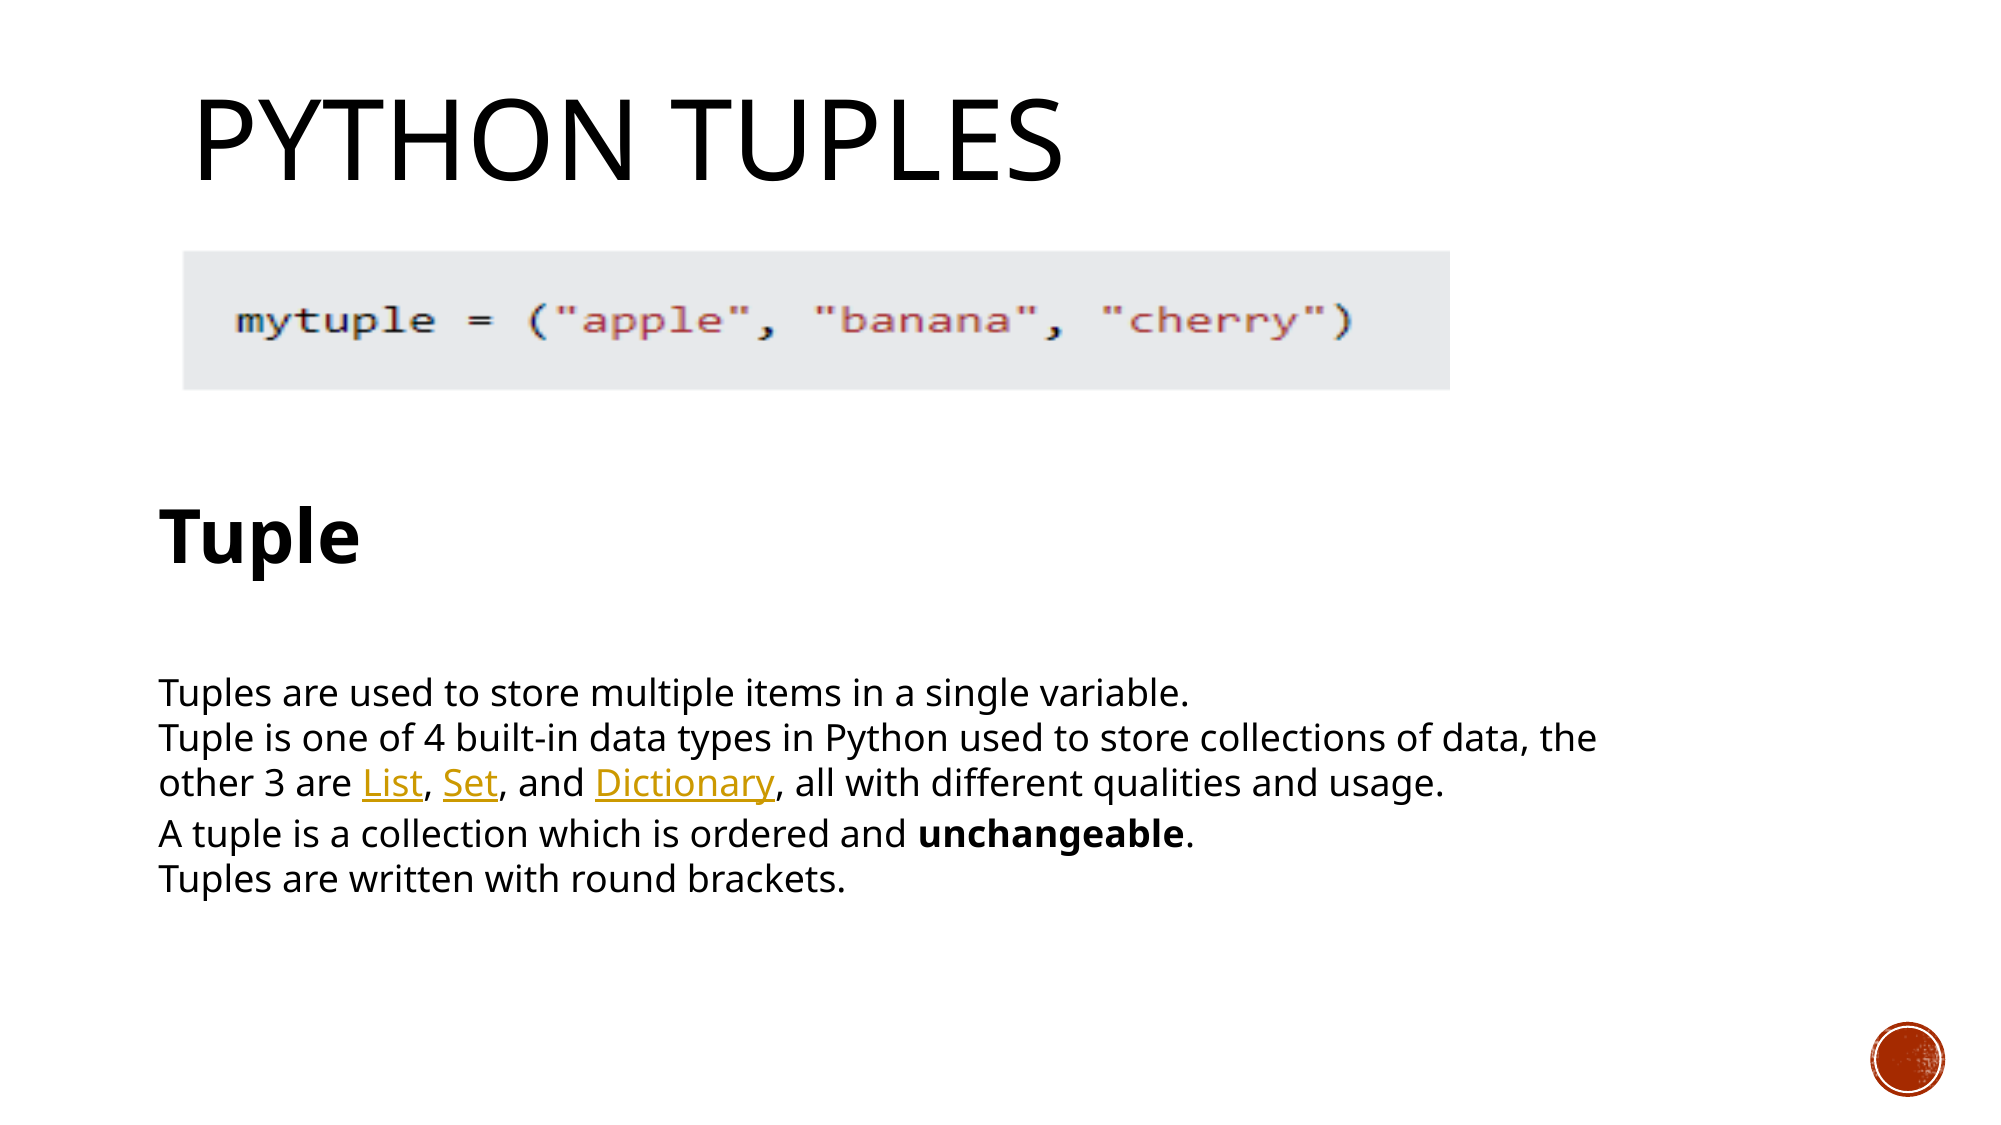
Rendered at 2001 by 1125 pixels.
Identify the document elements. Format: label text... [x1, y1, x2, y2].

text_box Tuple Tuples are used to store multiple items in a single variable. Tuple is one of 4 built-in data types in Python used to store collections of data, the other 3 are List, Set, and Dictionary, all with different qualities and usage. A tuple is a collection which is ordered and unchangeable. Tuples are written with round brackets. [143, 481, 1620, 908]
picture [174, 244, 1450, 409]
title Python Tuples [175, 79, 1826, 344]
